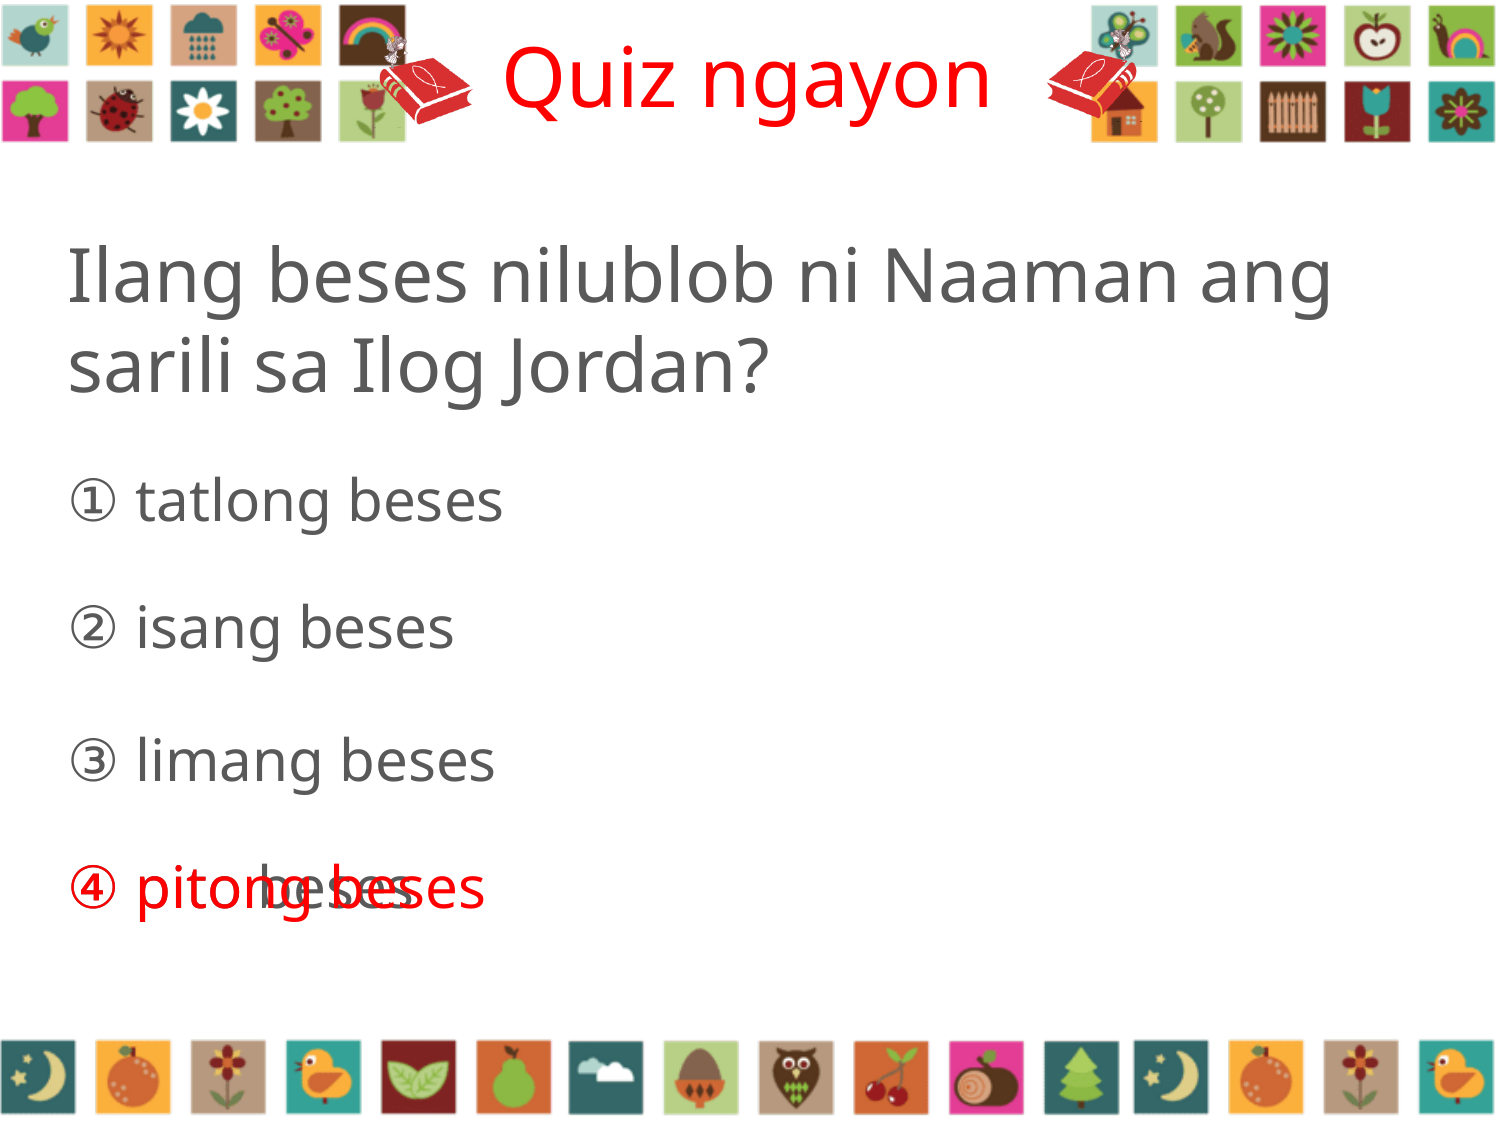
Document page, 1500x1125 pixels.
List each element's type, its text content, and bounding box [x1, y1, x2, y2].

picture [1014, 3, 1500, 150]
text_box ③ limang beses [53, 716, 1483, 801]
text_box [0, 1028, 1500, 1118]
text_box ② isang beses [53, 582, 1436, 668]
text_box ① tatlong beses [53, 456, 1436, 541]
text_box Quiz ngayon [425, 16, 1077, 131]
text_box Ilang beses nilublob ni Naaman ang sarili sa Ilog Jordan? [53, 219, 1436, 415]
picture [0, 3, 505, 150]
text_box ④ pitong beses [53, 842, 1483, 928]
